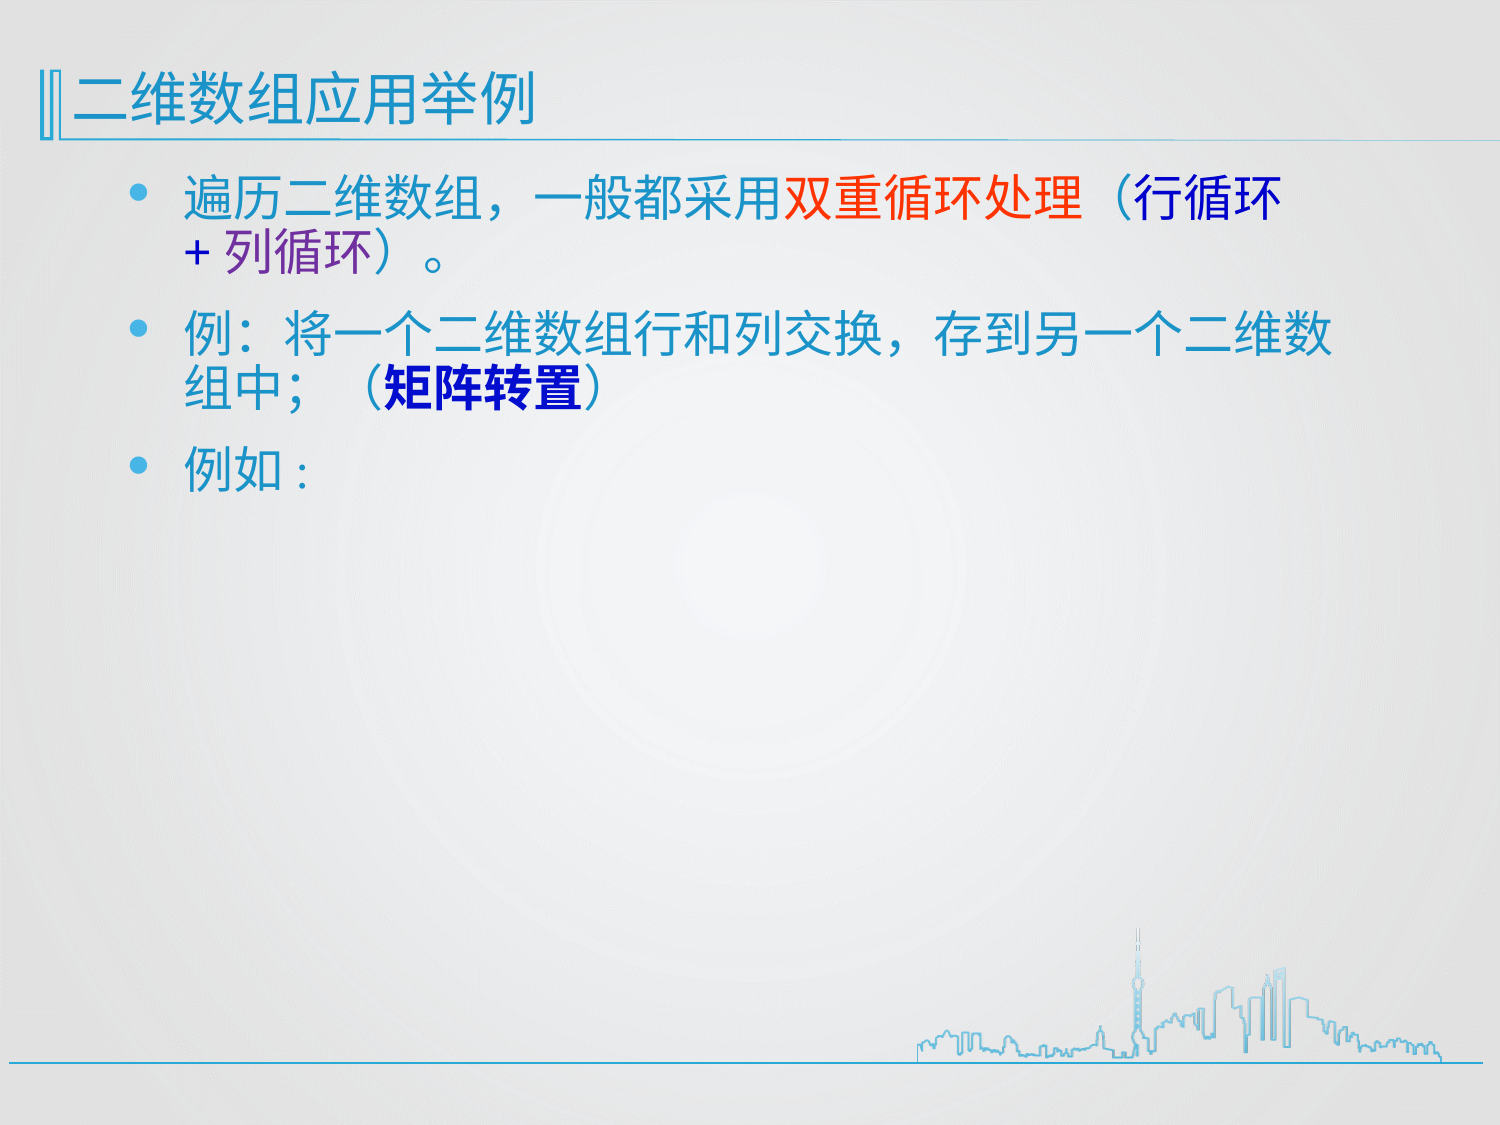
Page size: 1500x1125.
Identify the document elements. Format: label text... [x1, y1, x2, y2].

text_box 二维数组应用举例 [56, 54, 566, 140]
picture [0, 0, 1500, 1125]
